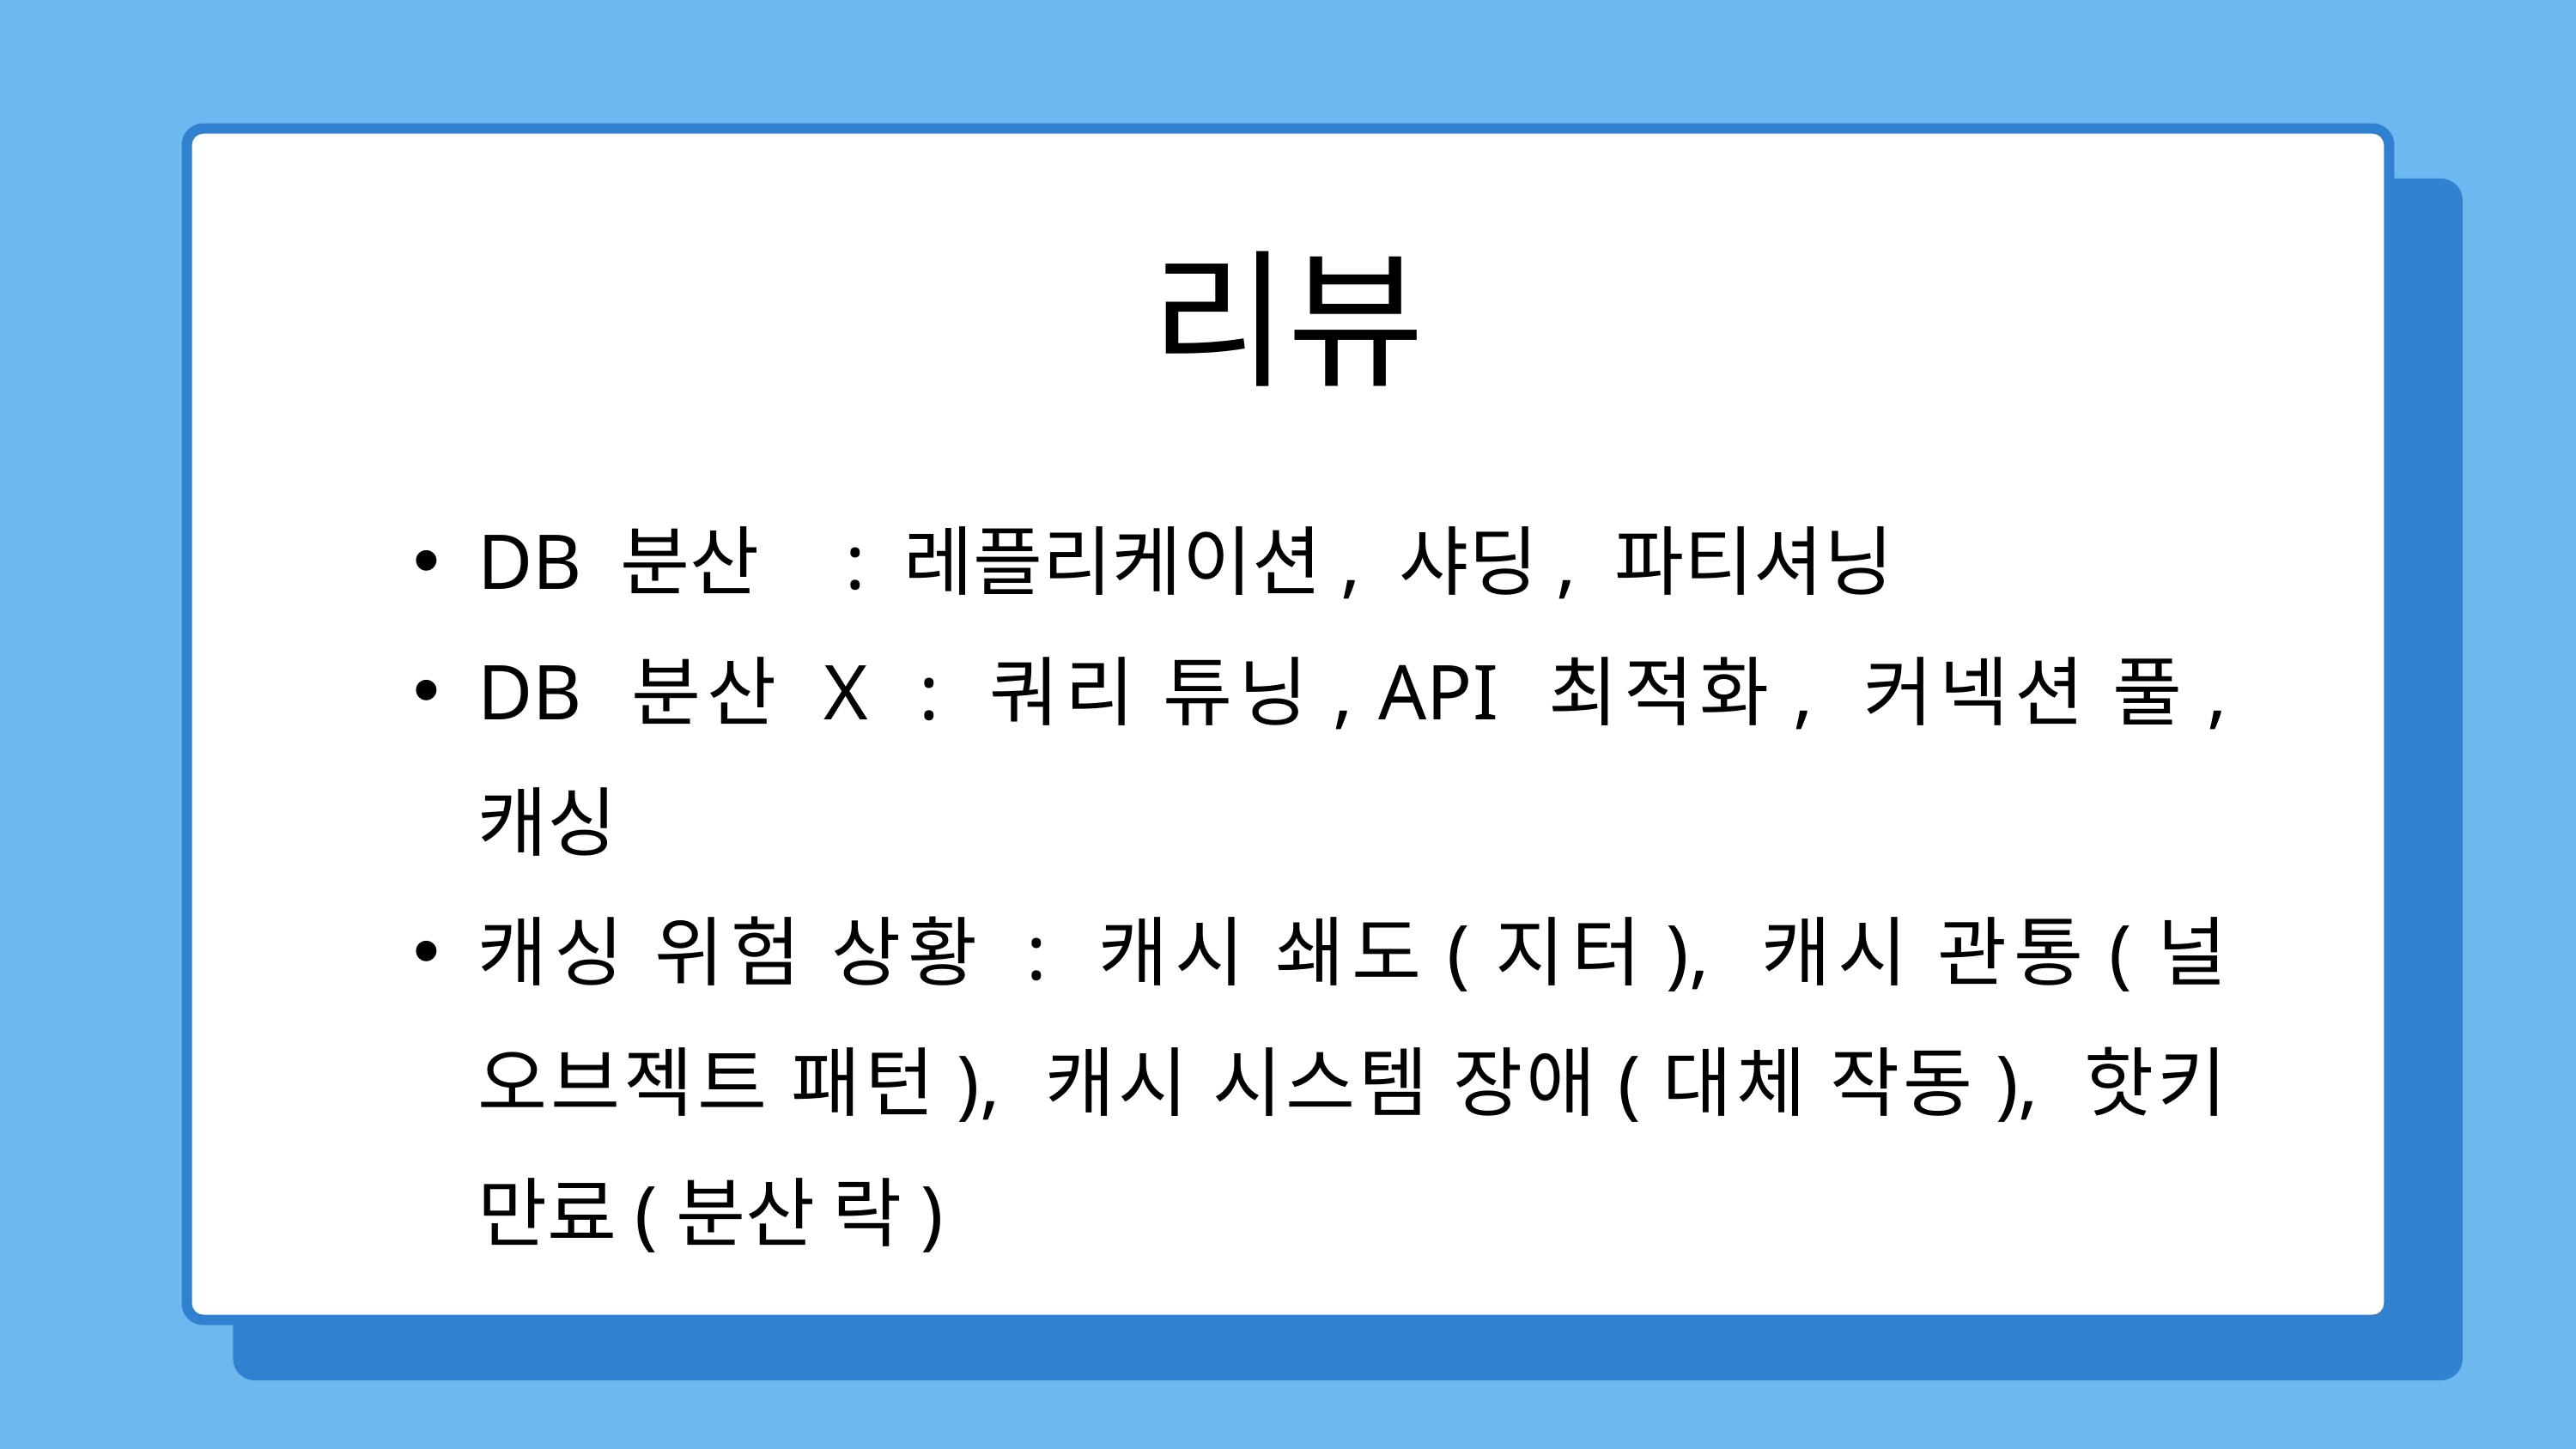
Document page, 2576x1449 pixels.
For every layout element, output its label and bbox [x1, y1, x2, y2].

text_box [181, 123, 2395, 1325]
text_box [233, 178, 2464, 1381]
